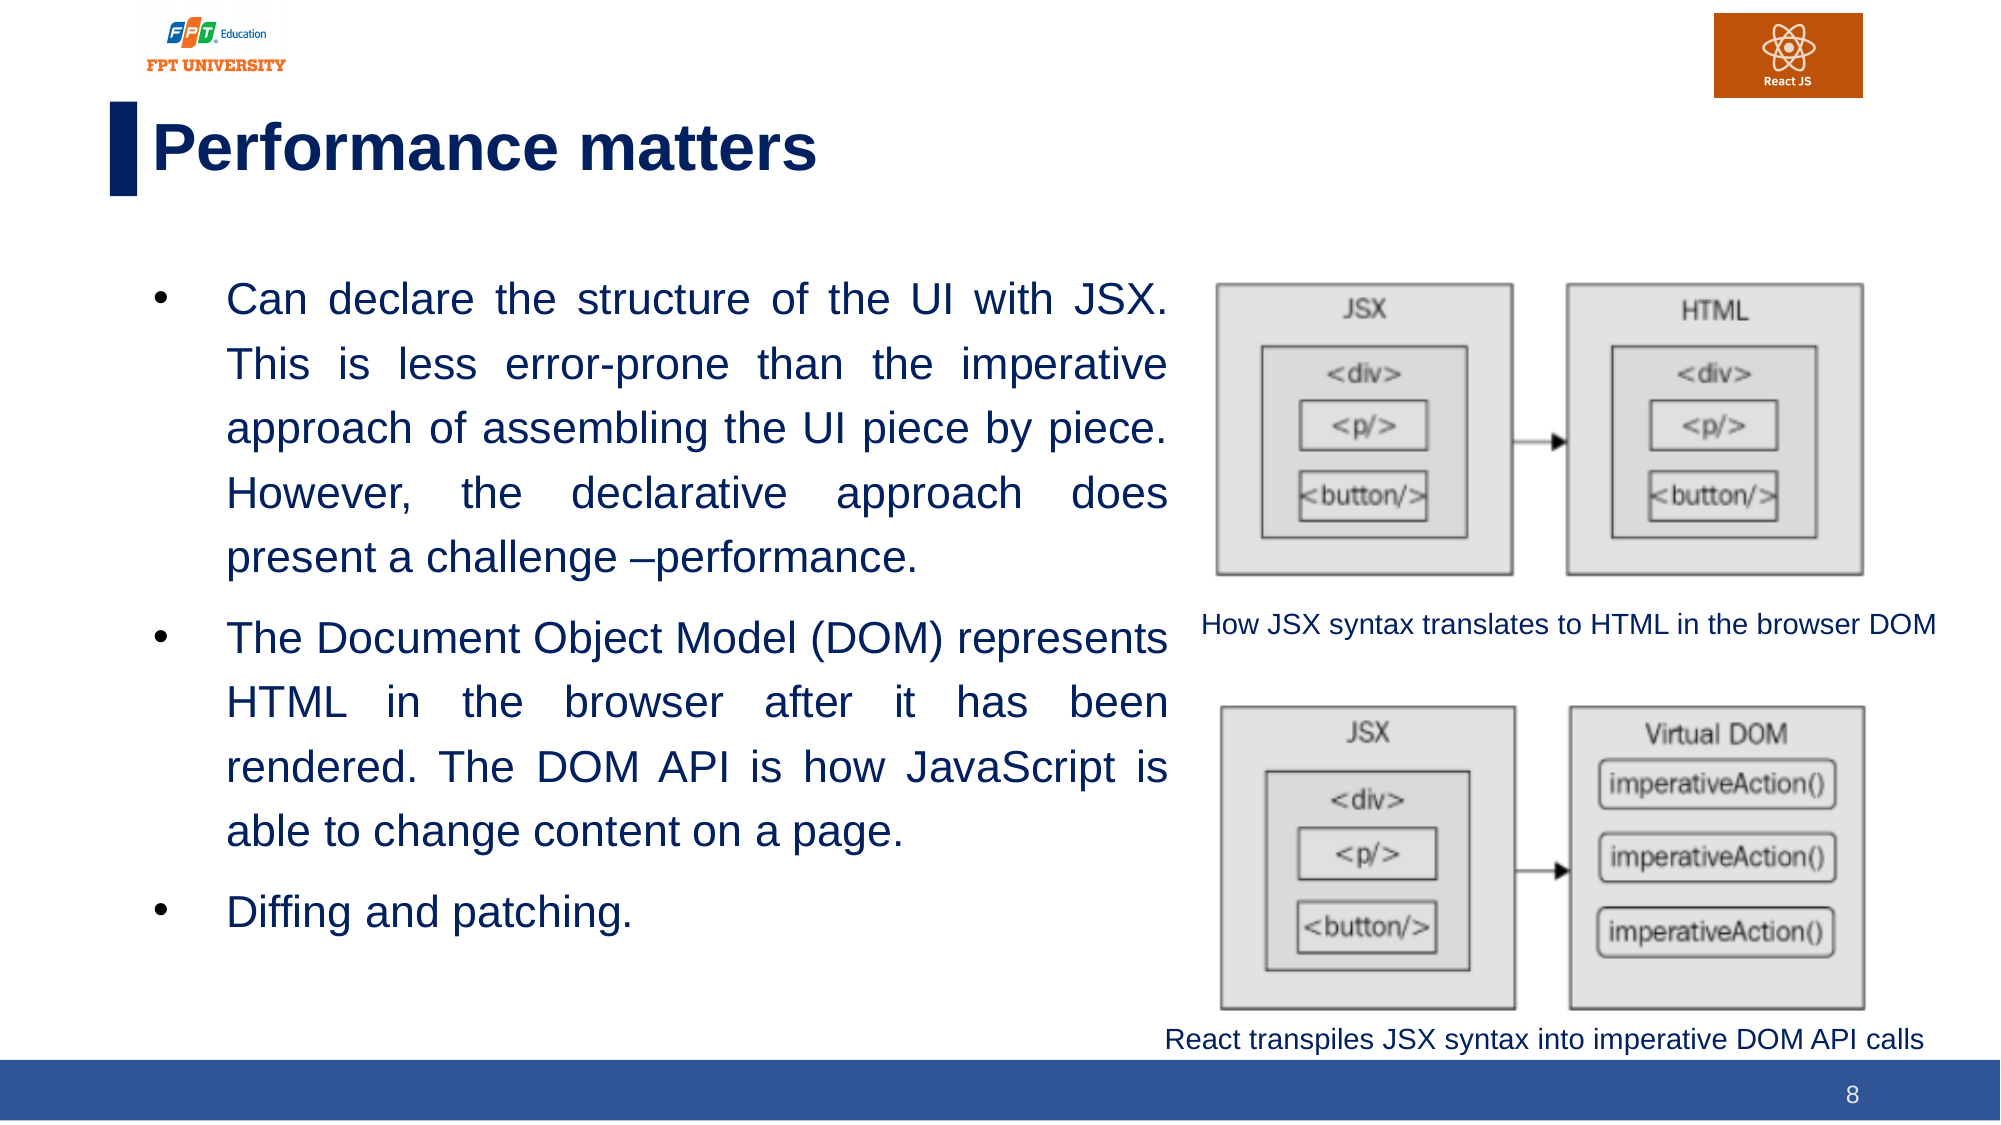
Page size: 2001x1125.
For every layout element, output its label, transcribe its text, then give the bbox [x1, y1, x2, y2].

picture [1208, 692, 1876, 1024]
slide_number 8 [1424, 1063, 1875, 1123]
picture [1208, 271, 1876, 587]
text_box React transpiles JSX syntax into imperative DOM API calls [1149, 1012, 1956, 1063]
list Can declare the structure of the UI with JSX. This is less error-prone than the imperative approach of assembling the UI piece by piece. However, the declarative approach does present a challenge –performance. The Document Object Model (DOM) represents HTML in the browser after it has been rendered. The DOM API is how JavaScript is able to change content on a page. Diffing and patching. [137, 251, 1187, 966]
text_box How JSX syntax translates to HTML in the browser DOM [1186, 597, 1968, 648]
picture [137, 1, 291, 86]
title Performance matters [137, 101, 1863, 197]
